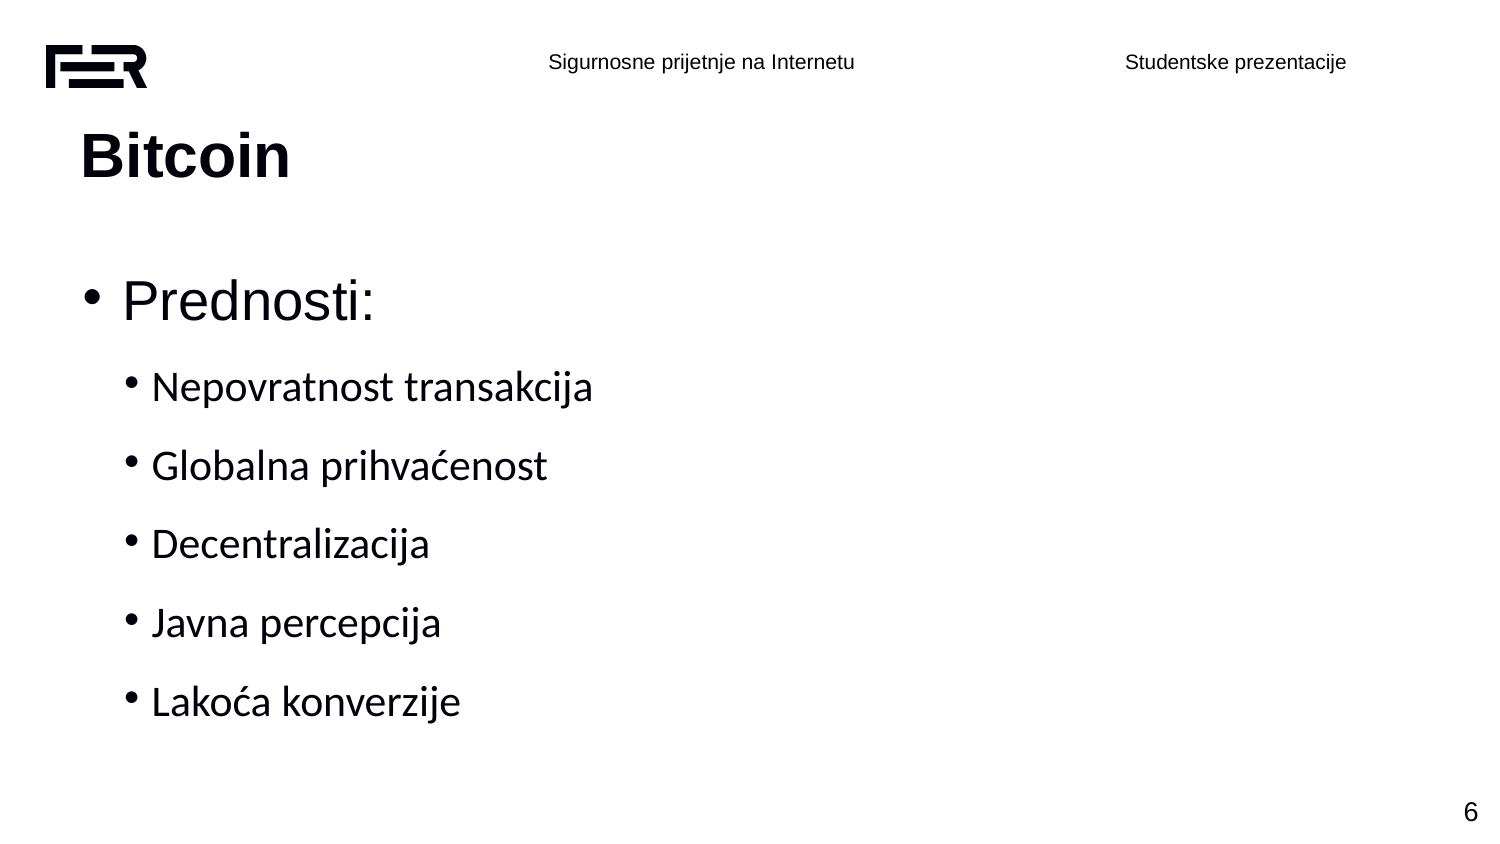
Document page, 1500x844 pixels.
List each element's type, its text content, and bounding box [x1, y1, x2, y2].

list Bitcoin [69, 107, 1349, 196]
list Prednosti: Nepovratnost transakcija Globalna prihvaćenost Decentralizacija Javna percepcija Lakoća konverzije [69, 224, 1349, 712]
picture [46, 45, 147, 88]
slide_number ‹#› [1403, 779, 1494, 844]
